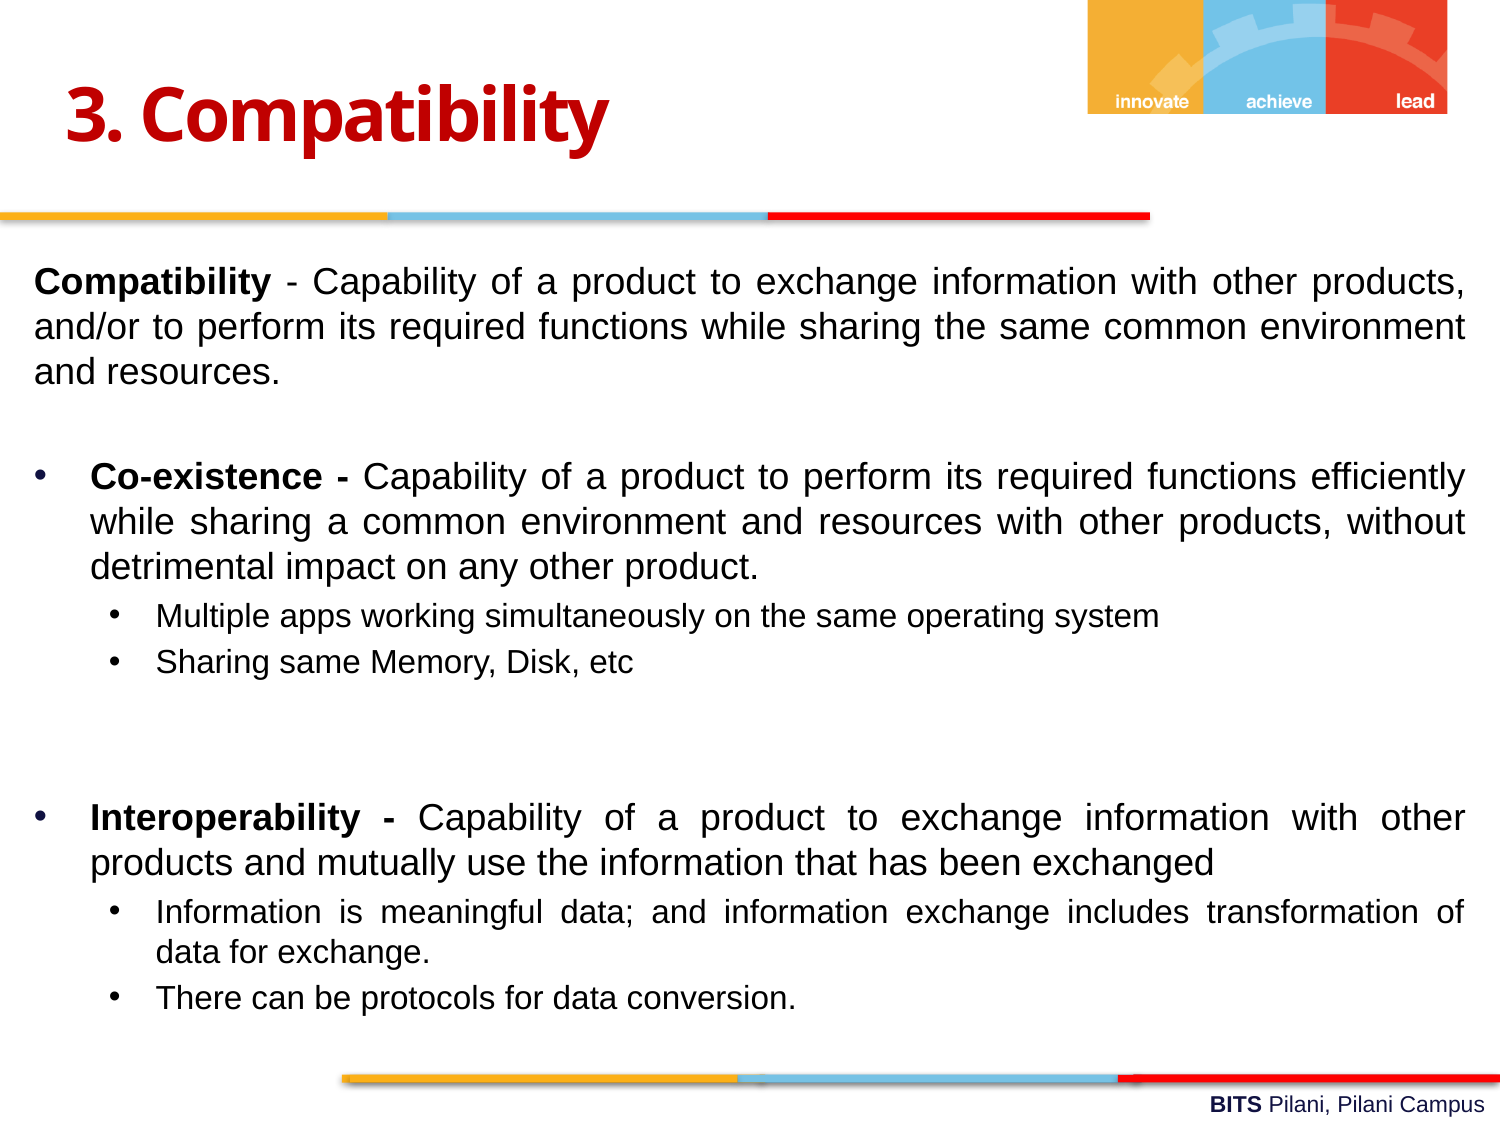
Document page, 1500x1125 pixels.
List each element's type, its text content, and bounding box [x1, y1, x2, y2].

picture [1087, 0, 1448, 114]
list Compatibility - Capability of a product to exchange information with other products, and/or to perform its required functions while sharing the same common environment and resources. Co-existence - Capability of a product to perform its required functions efficiently while sharing a common environment and resources with other products, without detrimental impact on any other product. Multiple apps working simultaneously on the same operating system Sharing same Memory, Disk, etc Interoperability - Capability of a product to exchange information with other products and mutually use the information that has been exchanged Information is meaningful data; and information exchange includes transformation of data for exchange. There can be protocols for data conversion. [18, 249, 1482, 1050]
list 3. Compatibility [50, 24, 1088, 213]
